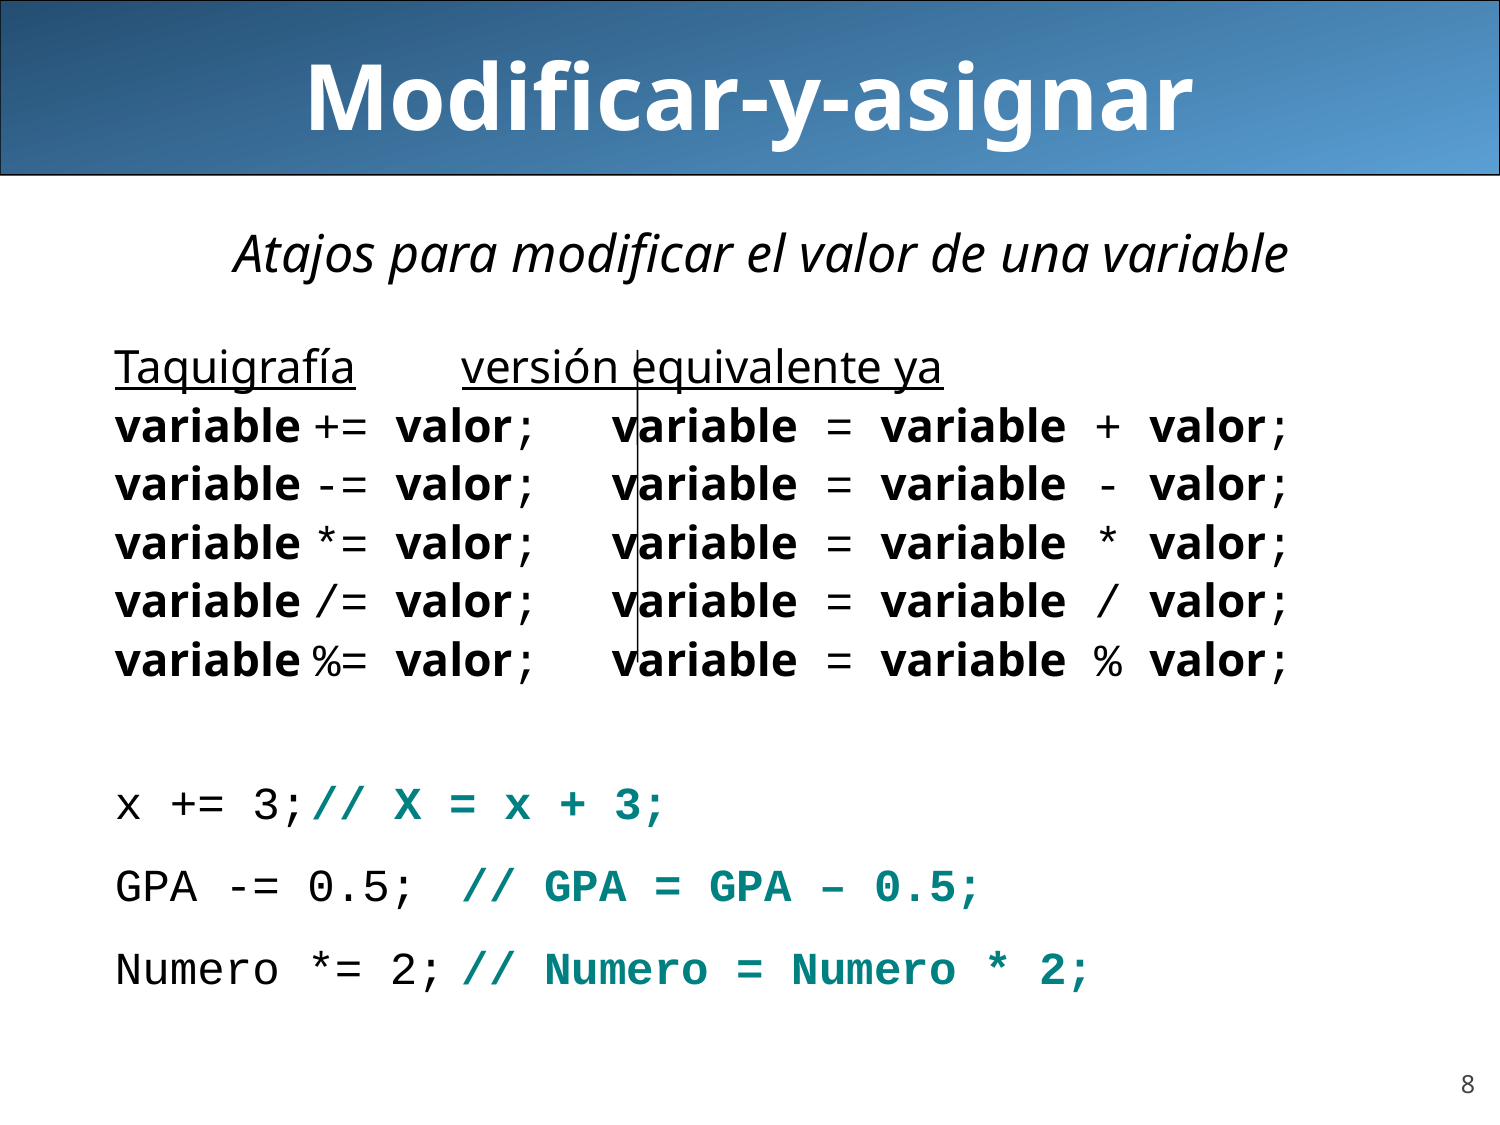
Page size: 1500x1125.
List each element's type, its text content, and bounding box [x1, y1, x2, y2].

title Modificar-y-asignar [75, 0, 1425, 188]
list Atajos para modificar el valor de una variable Taquigrafía versión equivalente ya variable += valor; variable = variable + valor; variable -= valor; variable = variable - valor; variable *= valor; variable = variable * valor; variable /= valor; variable = variable / valor; variable %= valor; variable = variable % valor; x += 3; // X = x + 3; GPA -= 0.5; // GPA = GPA – 0.5; Numero *= 2; // Numero = Numero * 2; [24, 212, 1500, 1063]
